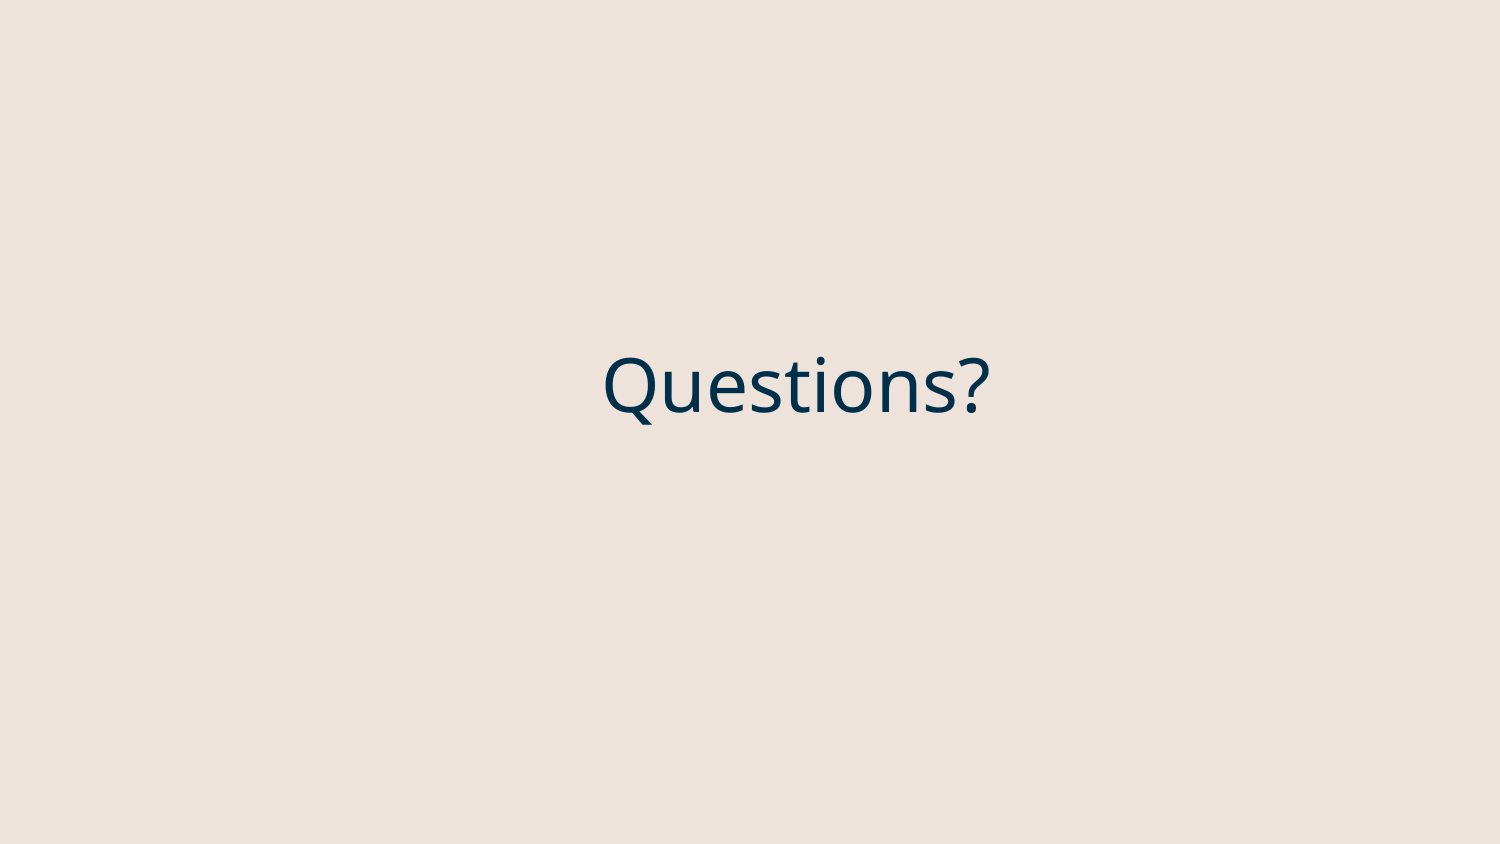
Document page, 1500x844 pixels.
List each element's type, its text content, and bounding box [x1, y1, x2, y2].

title Questions? [283, 91, 1309, 674]
